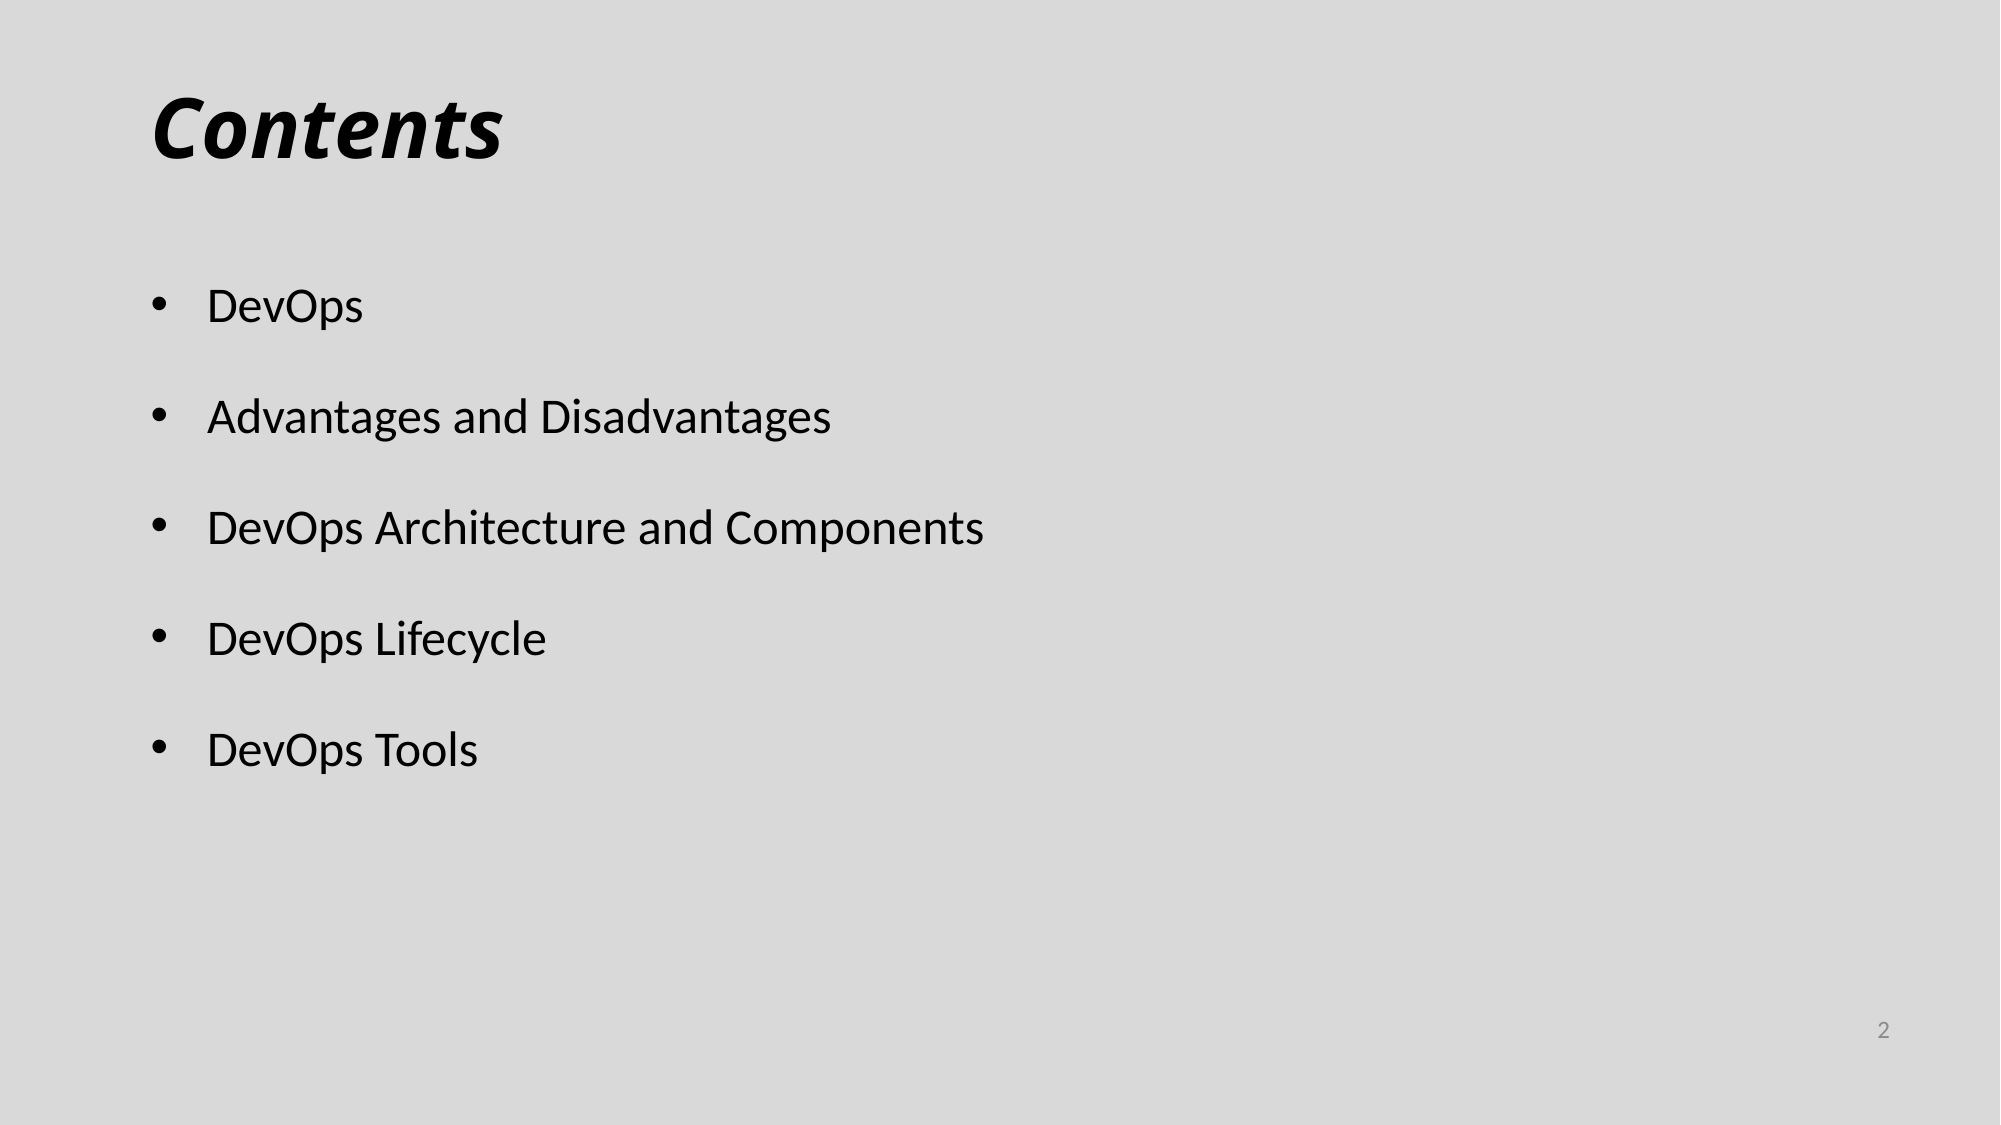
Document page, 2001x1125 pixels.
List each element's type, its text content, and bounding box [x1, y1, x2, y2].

slide_number 2 [1455, 998, 1906, 1059]
subtitle DevOps Advantages and Disadvantages DevOps Architecture and Components DevOps Lifecycle DevOps Tools [135, 235, 1906, 948]
title Contents [135, 66, 1906, 185]
